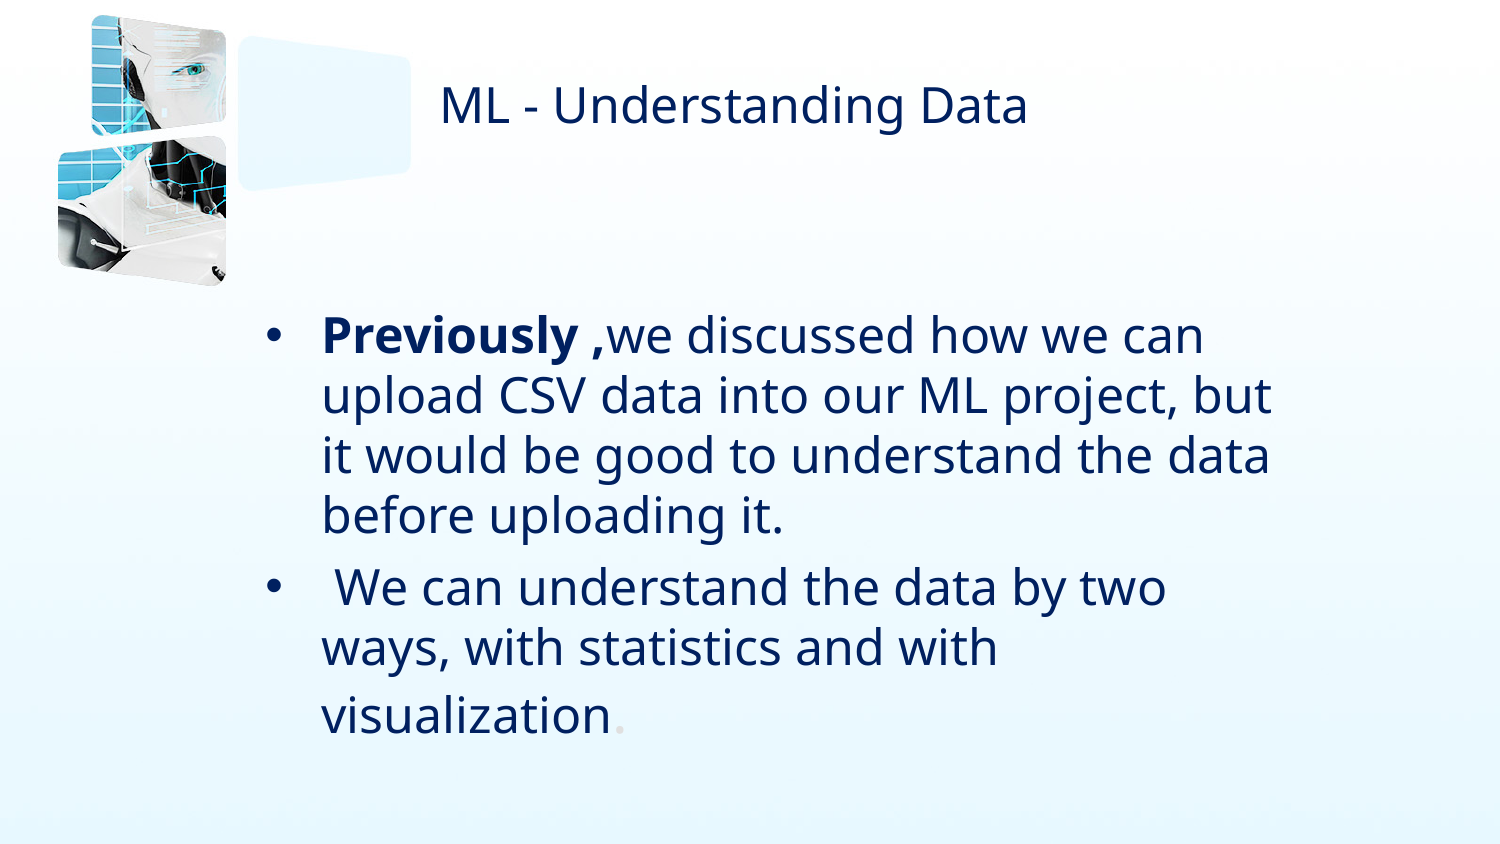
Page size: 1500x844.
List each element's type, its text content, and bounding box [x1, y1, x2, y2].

title ML - Understanding Data [424, 46, 1477, 222]
picture [0, 0, 1500, 844]
list Previously ,we discussed how we can upload CSV data into our ML project, but it would be good to understand the data before uploading it. We can understand the data by two ways, with statistics and with visualization. [250, 296, 1325, 832]
